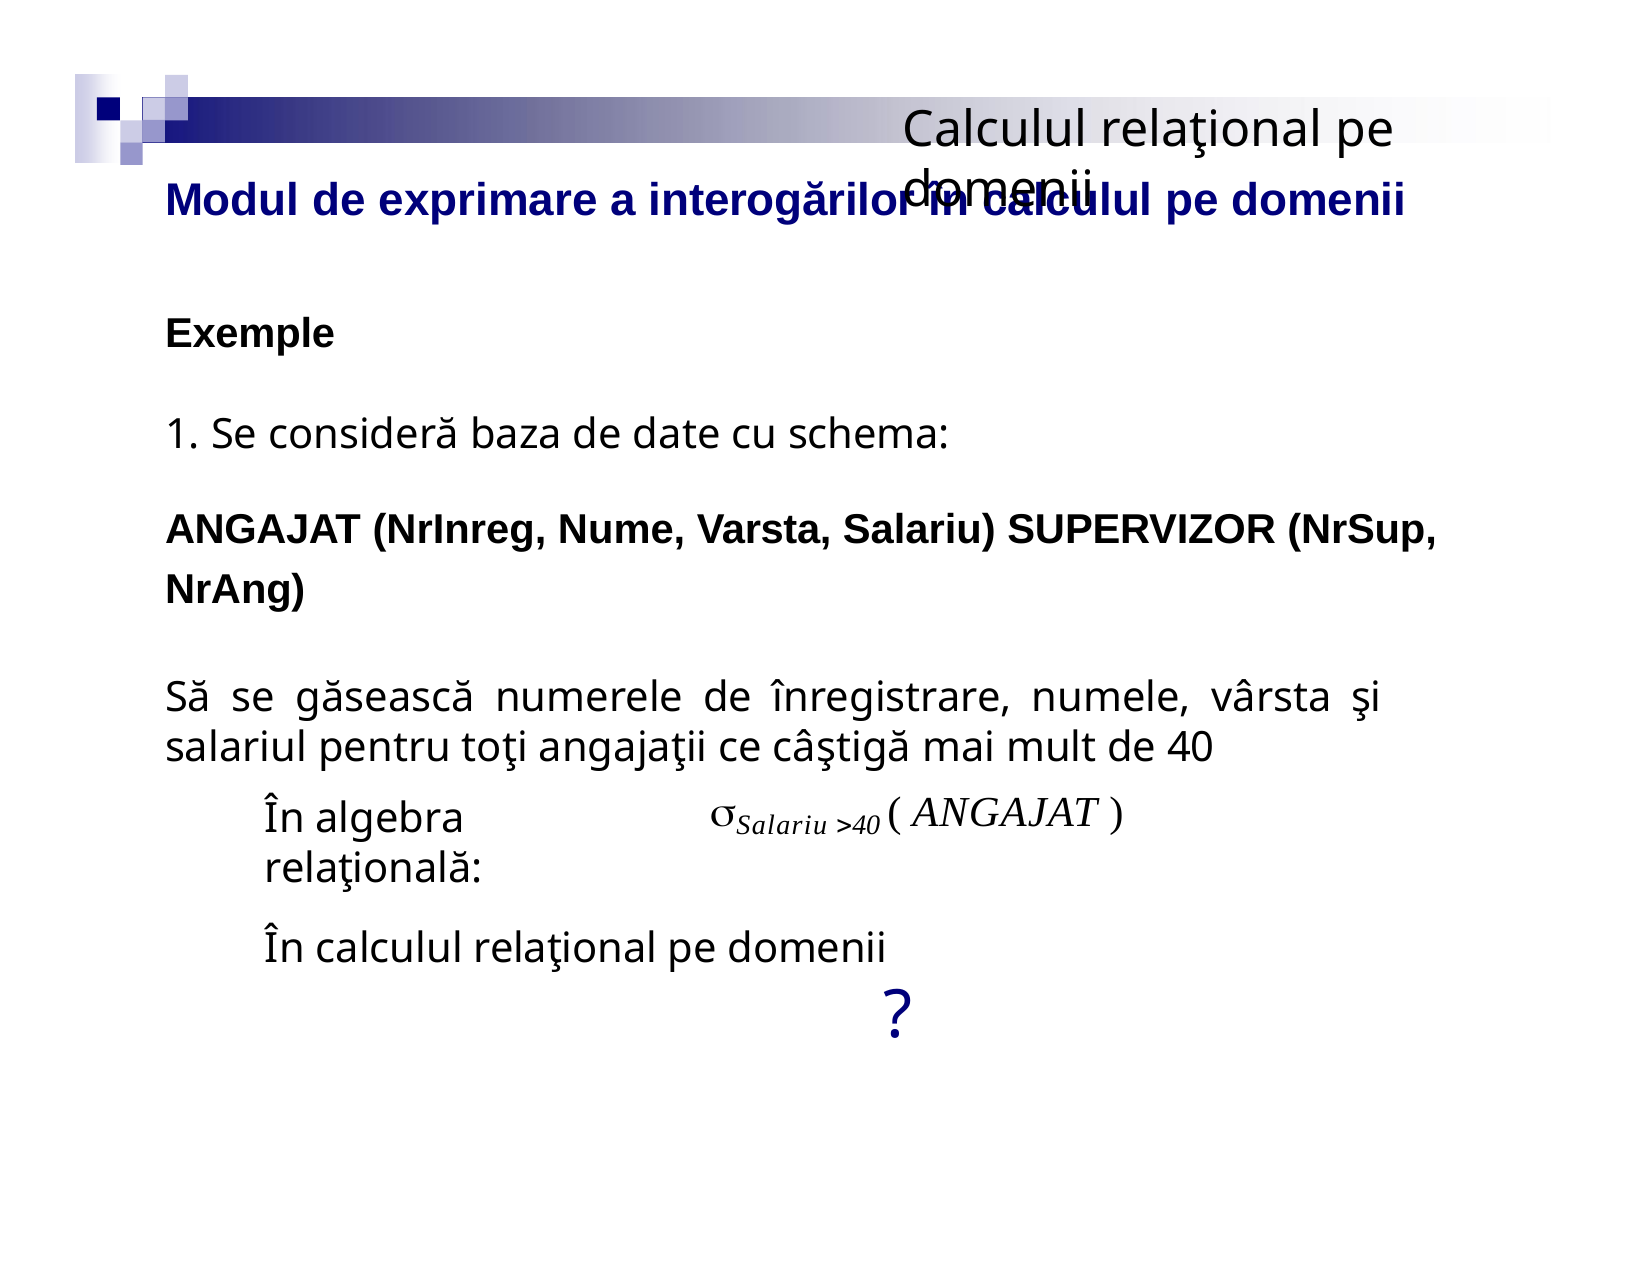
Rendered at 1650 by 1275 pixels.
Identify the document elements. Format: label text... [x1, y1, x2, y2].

text_box Salariu 40 ( ANGAJAT ) [703, 776, 1139, 841]
picture [165, 97, 886, 143]
picture [75, 74, 121, 163]
text_box În algebra relaţională: [262, 788, 667, 891]
text_box Modul de exprimare a interogărilor în calculul pe domenii Exemple 1. Se consideră baza de date cu schema: ANGAJAT (NrInreg, Nume, Varsta, Salariu) SUPERVIZOR (NrSup, NrAng) Să se găsească numerele de înregistrare, numele, vârsta şi salariul pentru toţi angajaţii ce câştigă mai mult de 40 [162, 168, 1441, 770]
text_box În calculul relaţional pe domenii ? [262, 918, 921, 1051]
title Calculul relaţional pe domenii [886, 94, 1563, 310]
